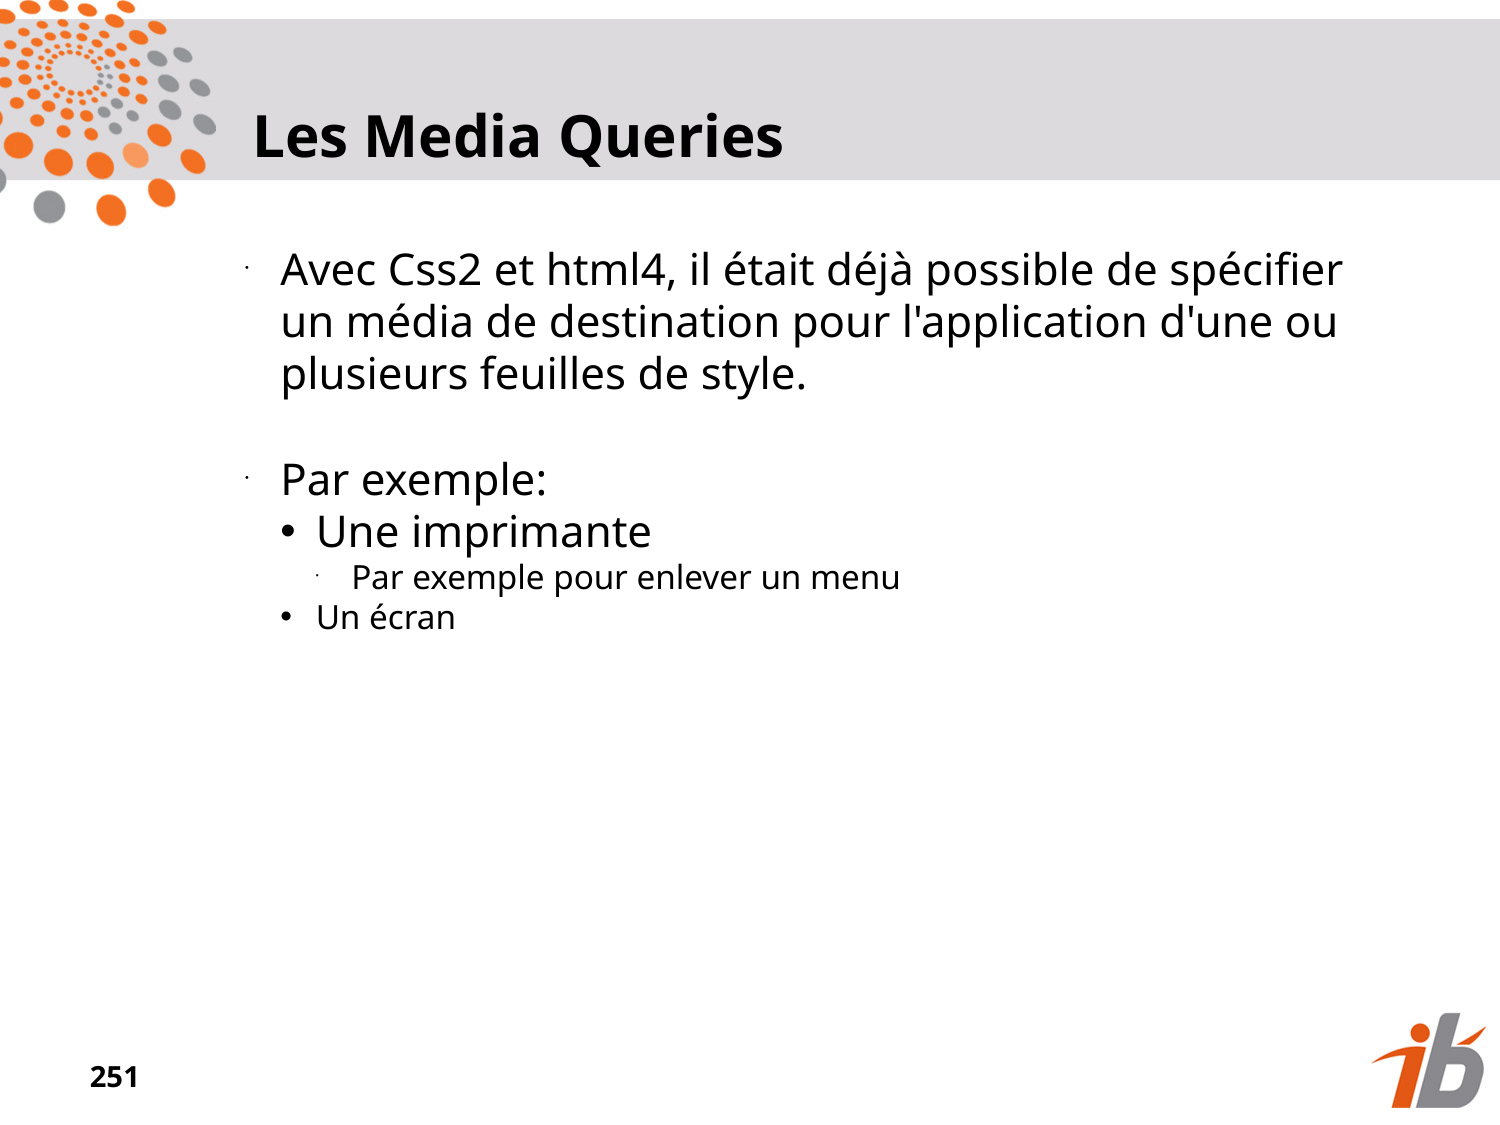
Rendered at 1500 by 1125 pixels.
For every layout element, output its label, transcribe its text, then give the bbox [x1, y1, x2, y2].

text_box <numéro> [64, 1035, 165, 1121]
text_box Avec Css2 et html4, il était déjà possible de spécifier un média de destination pour l'application d'une ou plusieurs feuilles de style. Par exemple: Une imprimante Par exemple pour enlever un menu Un écran [230, 233, 1412, 976]
picture [0, 0, 1500, 1125]
text_box Les Media Queries [237, 18, 1408, 177]
